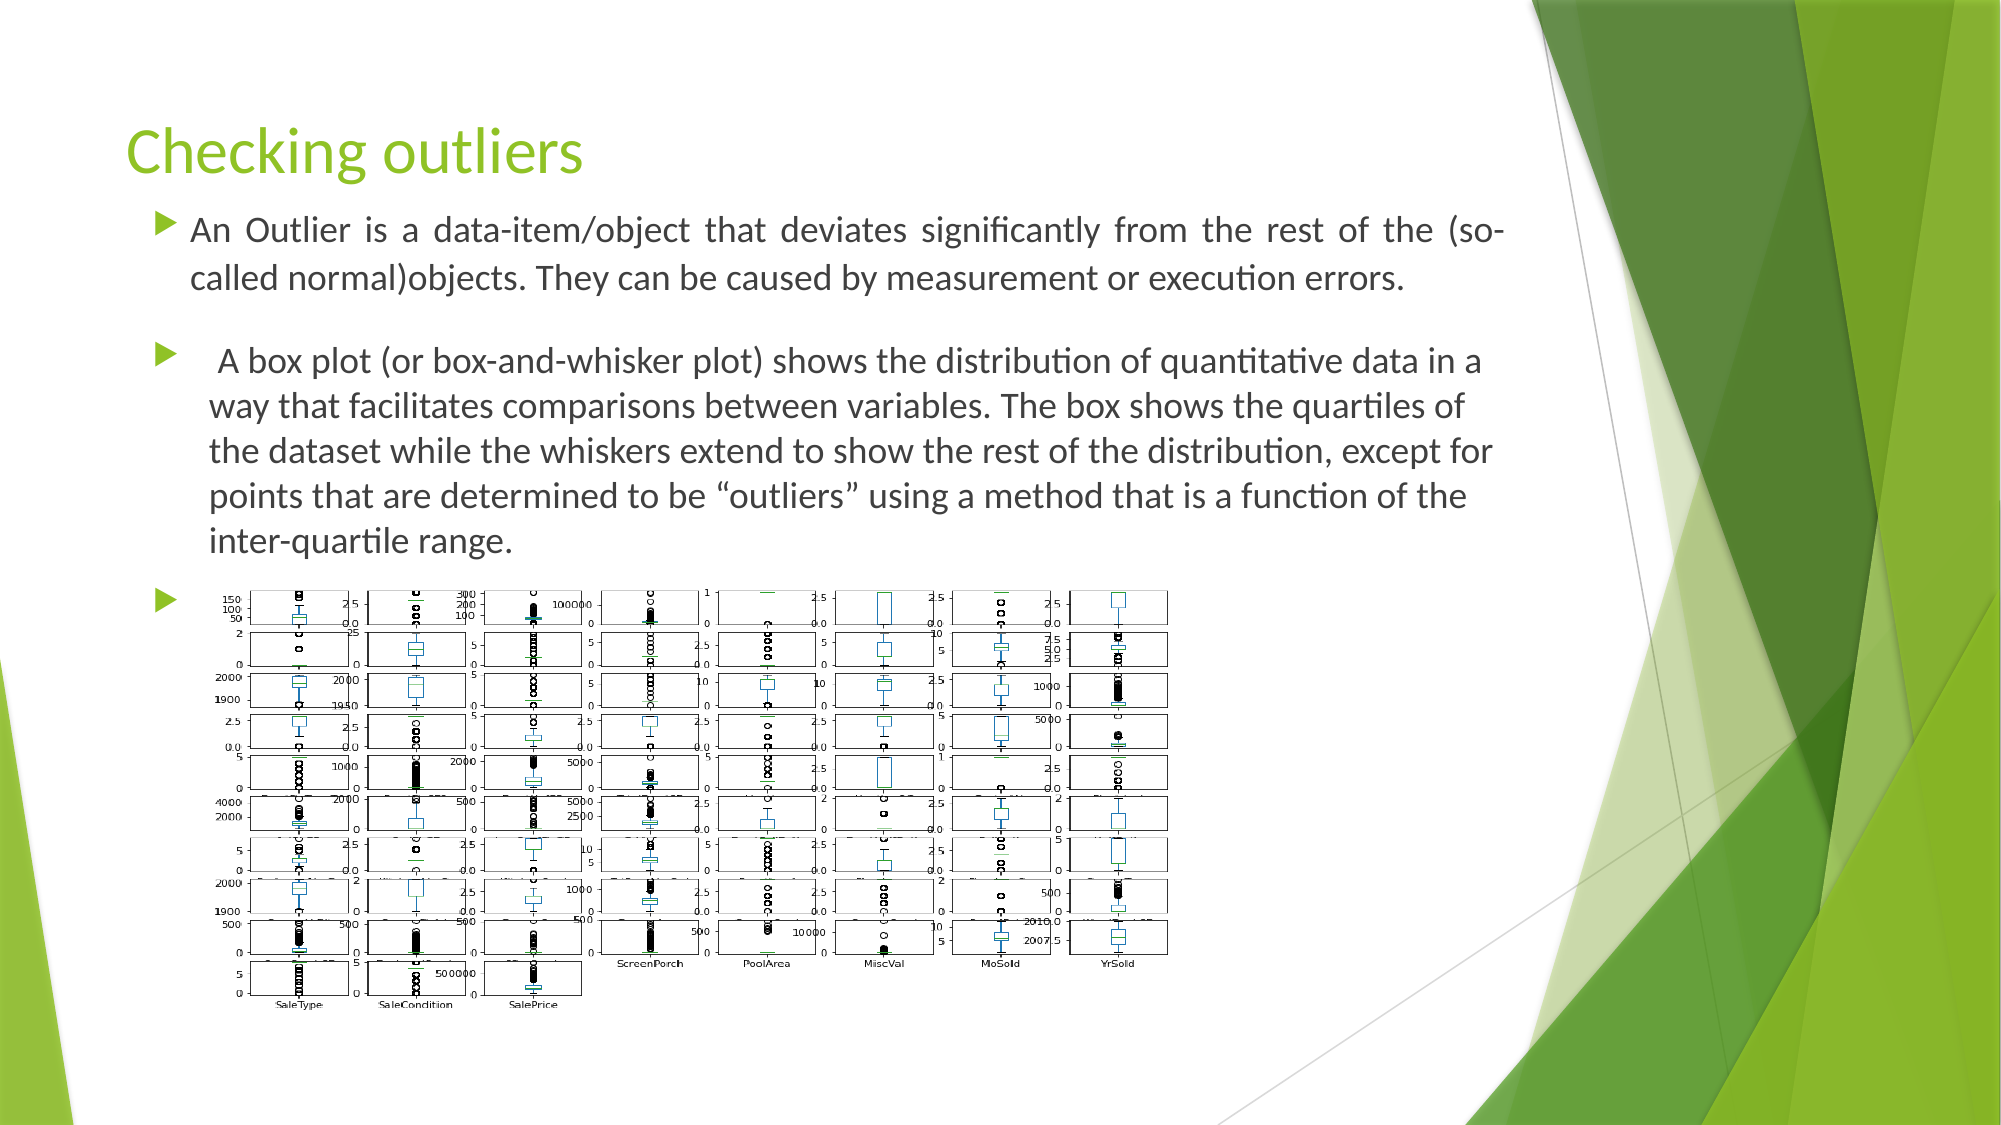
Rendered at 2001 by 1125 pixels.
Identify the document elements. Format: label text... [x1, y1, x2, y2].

picture [206, 582, 1175, 1016]
title Checking outliers [111, 99, 1522, 195]
list An Outlier is a data-item/object that deviates significantly from the rest of the (so-called normal)objects. They can be caused by measurement or execution errors. A box plot (or box-and-whisker plot) shows the distribution of quantitative data in a way that facilitates comparisons between variables. The box shows the quartiles of the dataset while the whiskers extend to show the rest of the distribution, except for points that are determined to be “outliers” using a method that is a function of the inter-quartile range. [137, 194, 1522, 1016]
